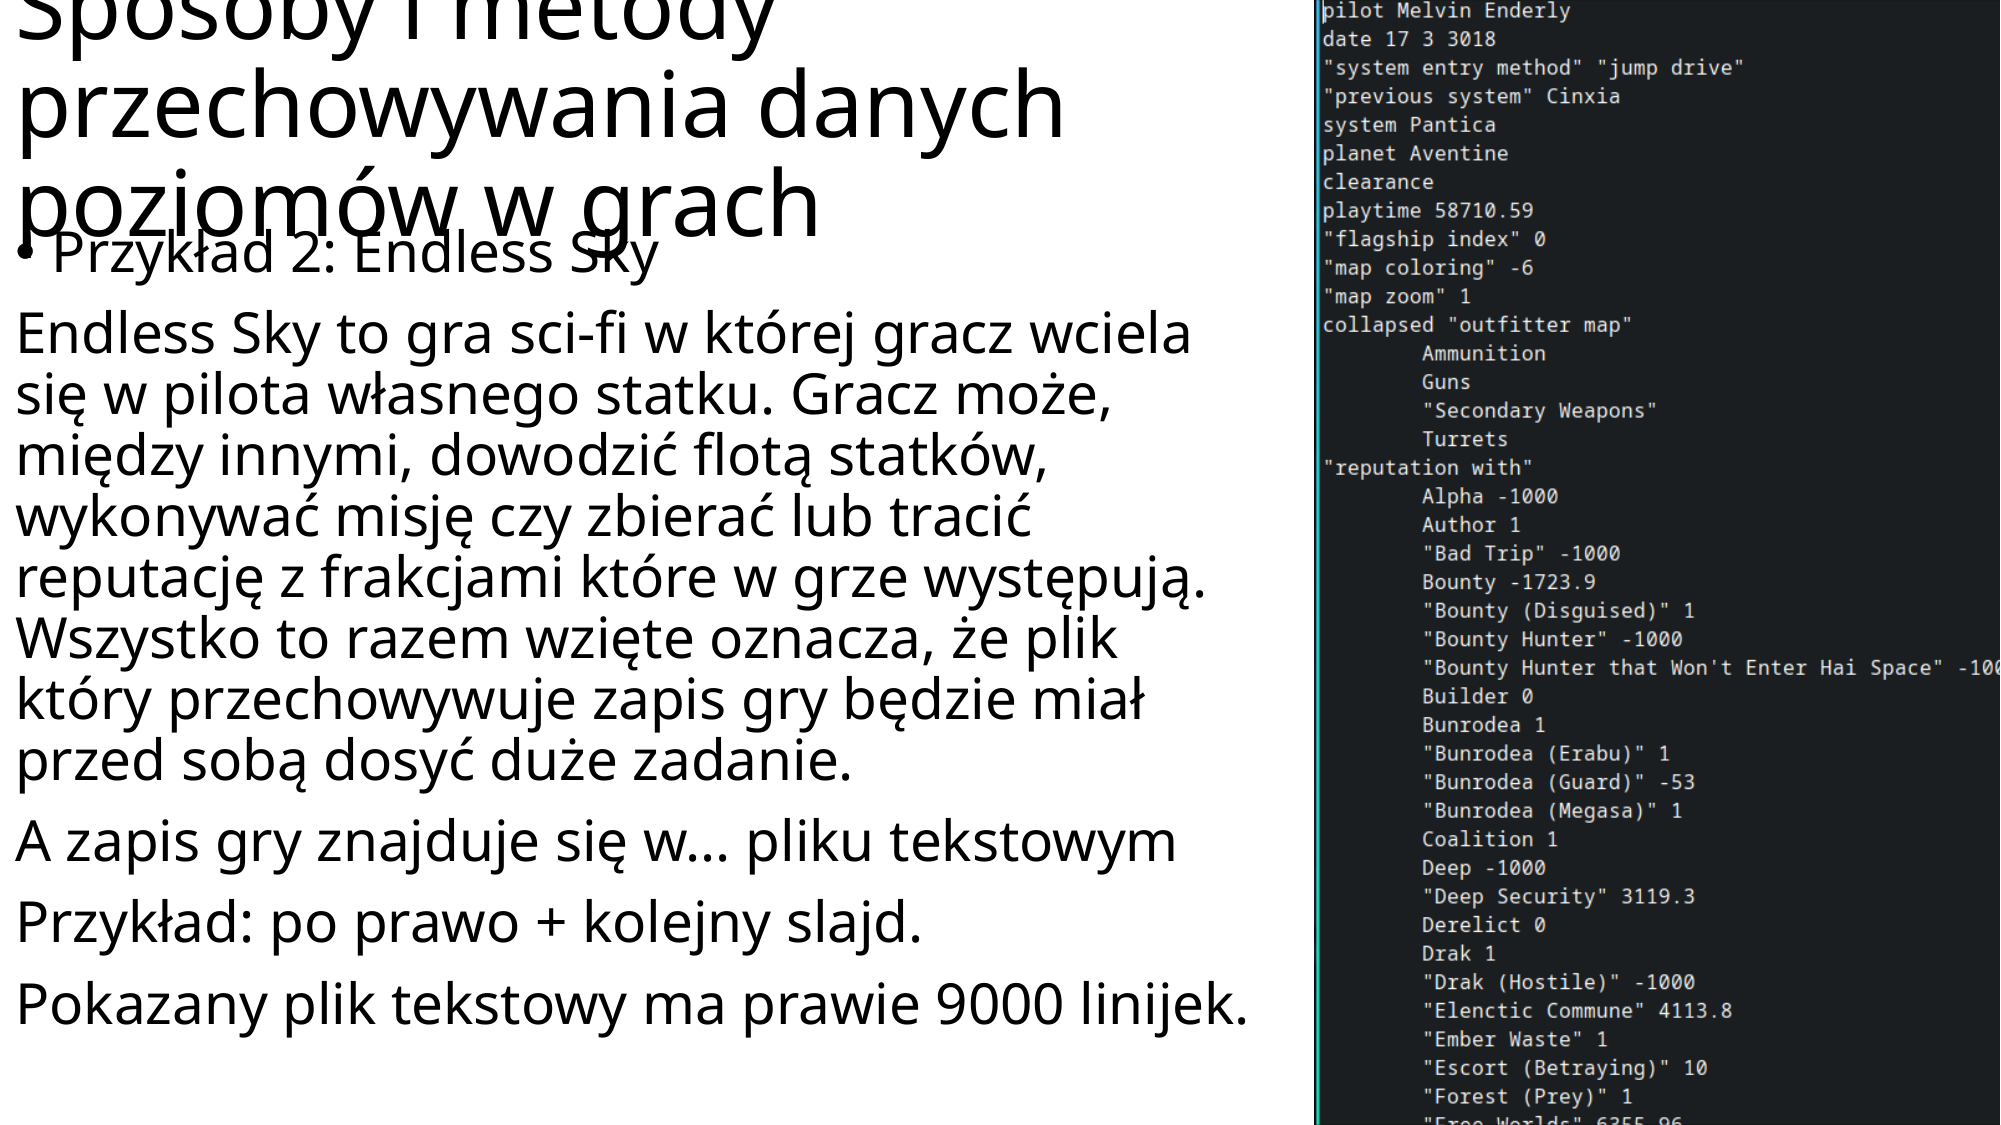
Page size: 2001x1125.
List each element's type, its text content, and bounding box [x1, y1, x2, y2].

picture [1314, 0, 2000, 1125]
list Przykład 2: Endless Sky Endless Sky to gra sci-fi w której gracz wciela się w pilota własnego statku. Gracz może, między innymi, dowodzić flotą statków, wykonywać misję czy zbierać lub tracić reputację z frakcjami które w grze występują. Wszystko to razem wzięte oznacza, że plik który przechowywuje zapis gry będzie miał przed sobą dosyć duże zadanie. A zapis gry znajduje się w... pliku tekstowym Przykład: po prawo + kolejny slajd. Pokazany plik tekstowy ma prawie 9000 linijek. [0, 216, 1274, 1063]
title Sposoby i metody przechowywania danych poziomów w grach [0, 0, 1314, 218]
